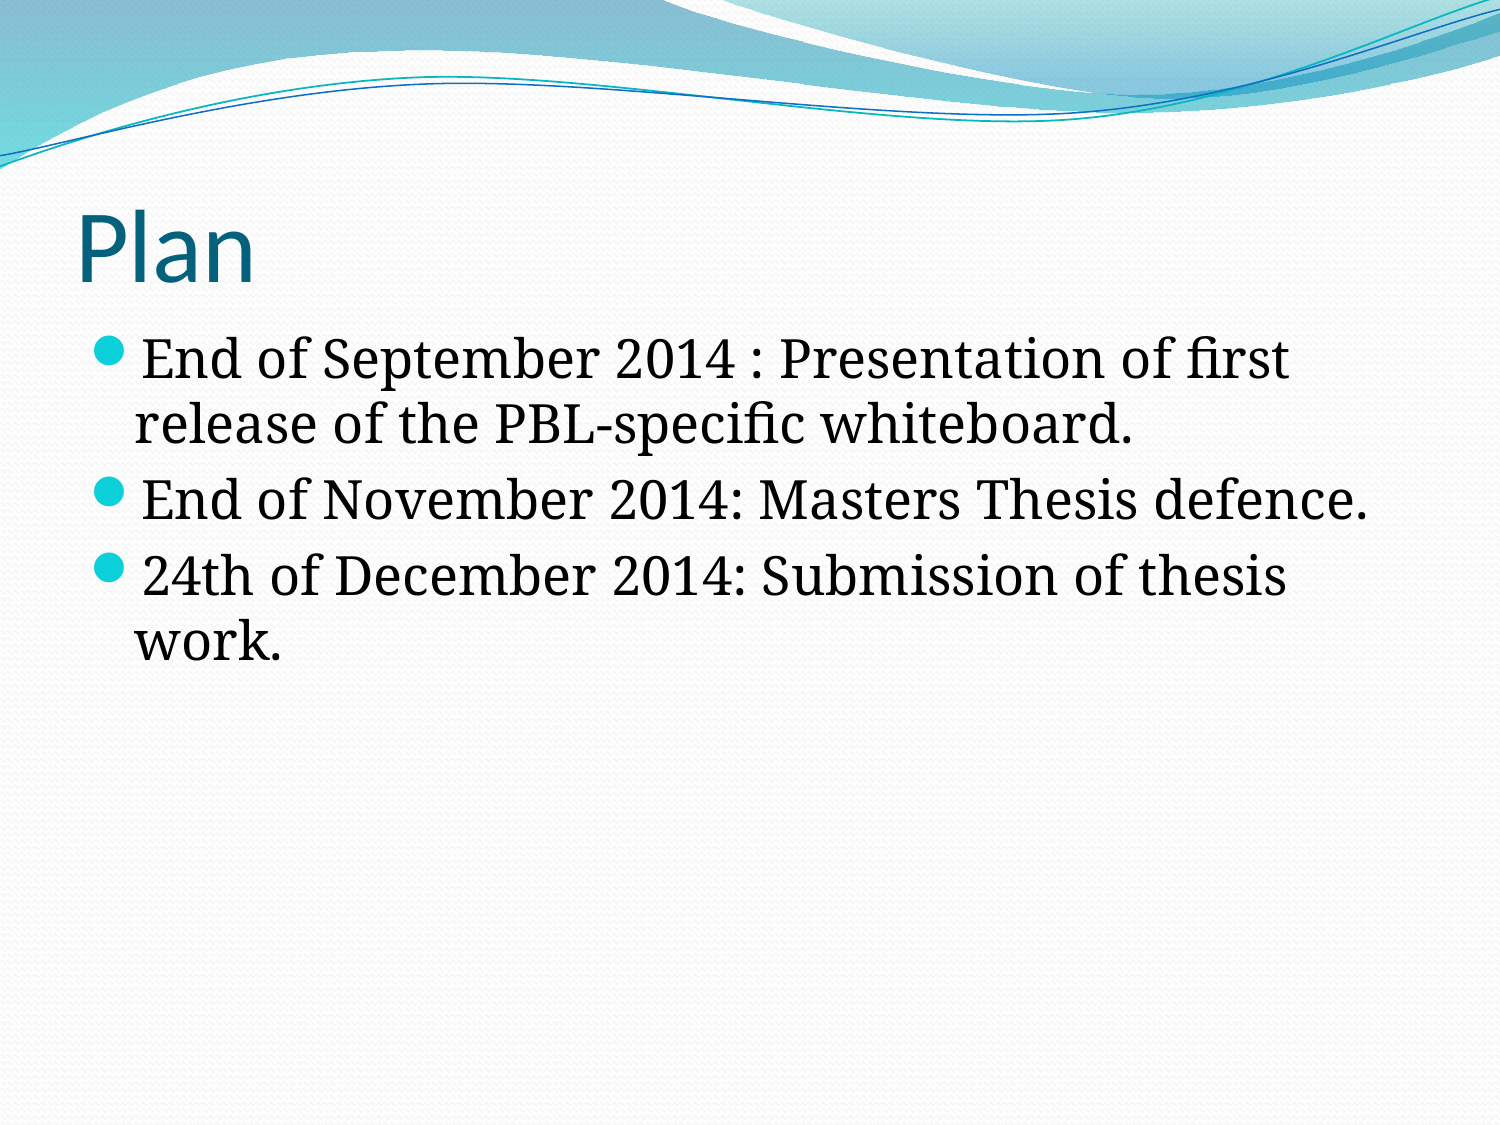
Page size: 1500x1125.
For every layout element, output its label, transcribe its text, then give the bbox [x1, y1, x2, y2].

title Plan [75, 115, 1425, 303]
list End of September 2014 : Presentation of first release of the PBL-specific whiteboard. End of November 2014: Masters Thesis defence. 24th of December 2014: Submission of thesis work. [75, 317, 1425, 1038]
